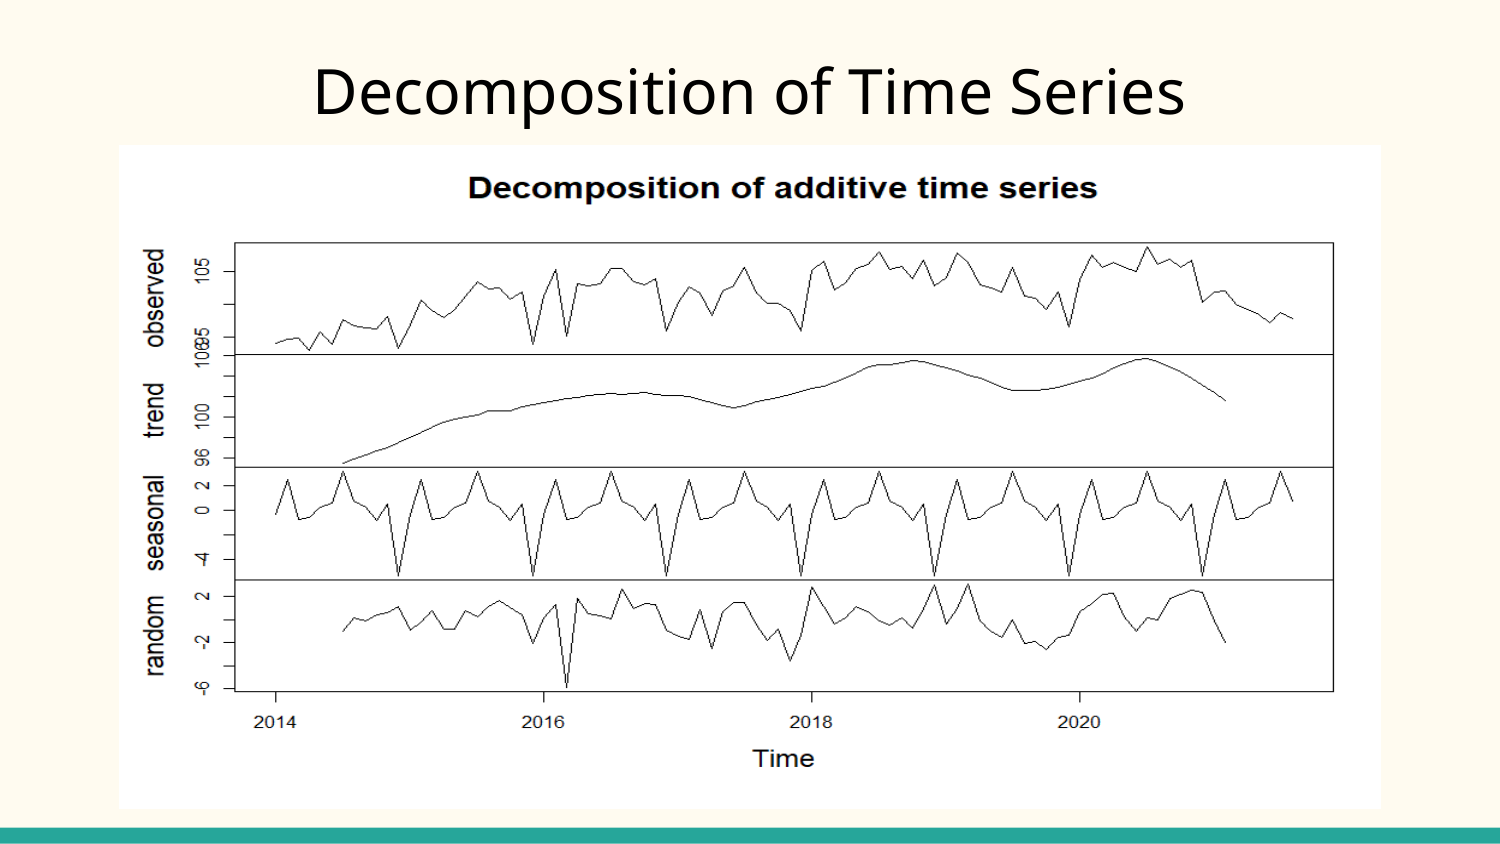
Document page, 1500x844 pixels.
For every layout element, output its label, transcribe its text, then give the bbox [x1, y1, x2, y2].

title Decomposition of Time Series [51, 36, 1449, 138]
picture [119, 145, 1381, 809]
